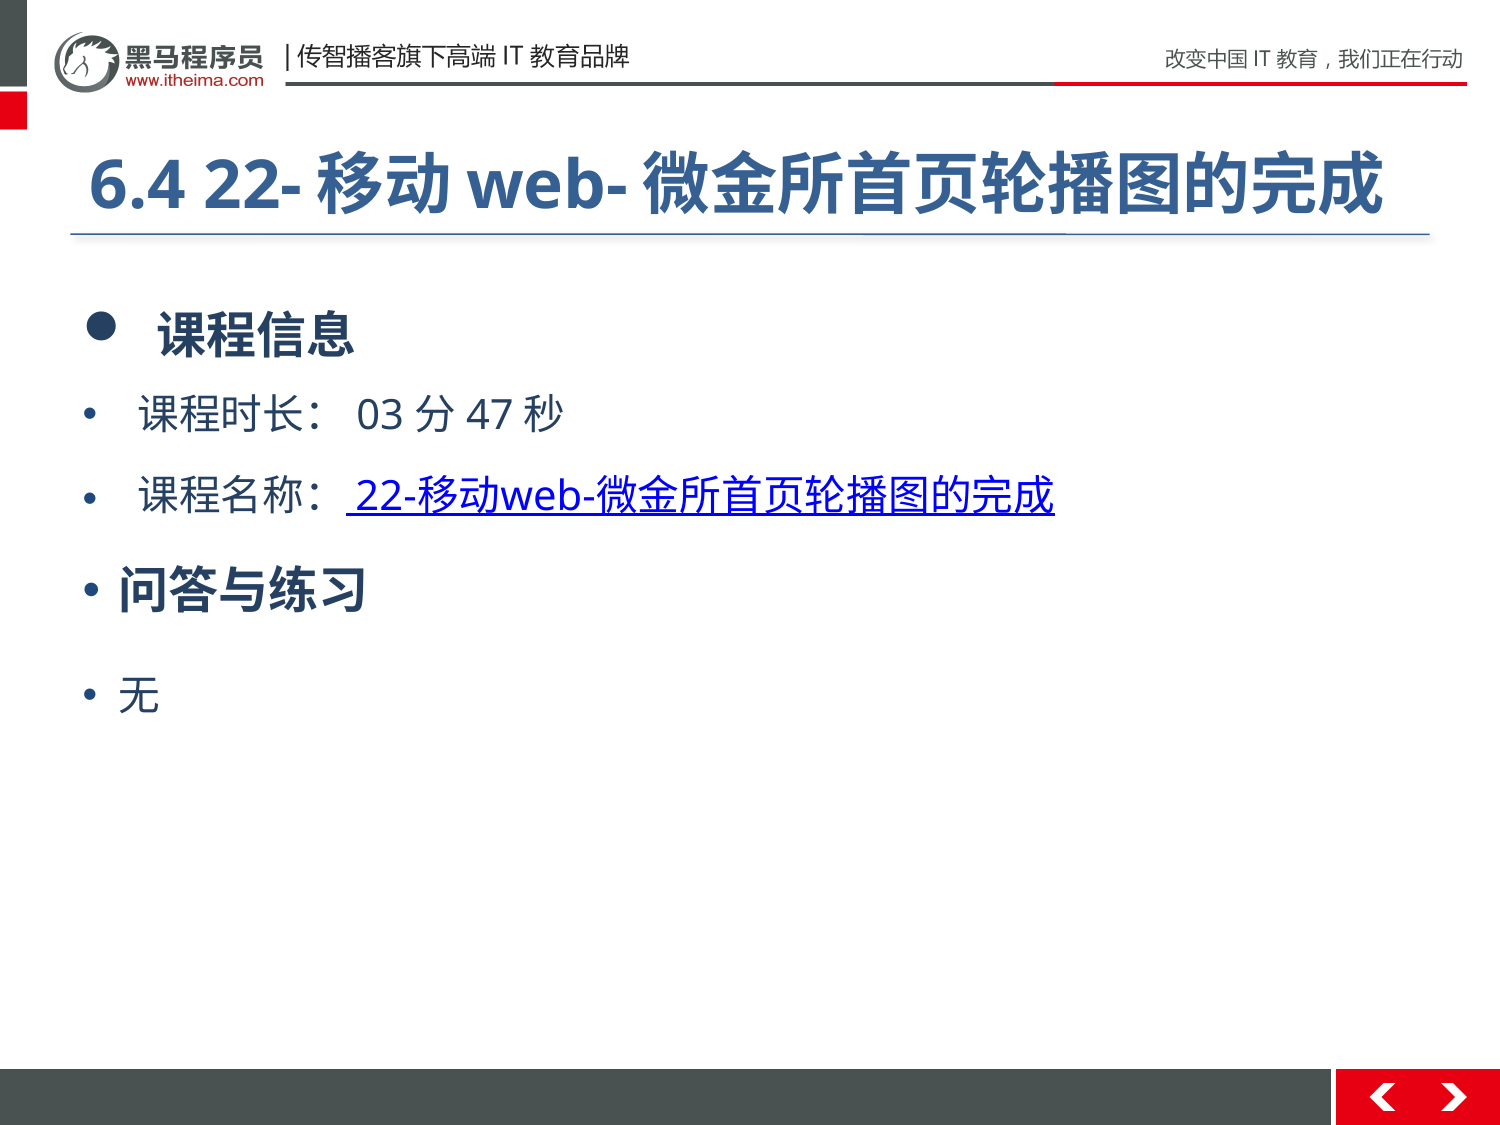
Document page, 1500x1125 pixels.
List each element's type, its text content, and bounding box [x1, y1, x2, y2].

title [74, 113, 1426, 233]
text_box 课程信息 课程时长：03分47秒 课程名称： 22-移动web-微金所首页轮播图的完成 问答与练习 无 [68, 235, 1416, 727]
picture [0, 0, 1500, 1125]
text_box 6.4 22-移动web-微金所首页轮播图的完成 [74, 128, 1425, 233]
